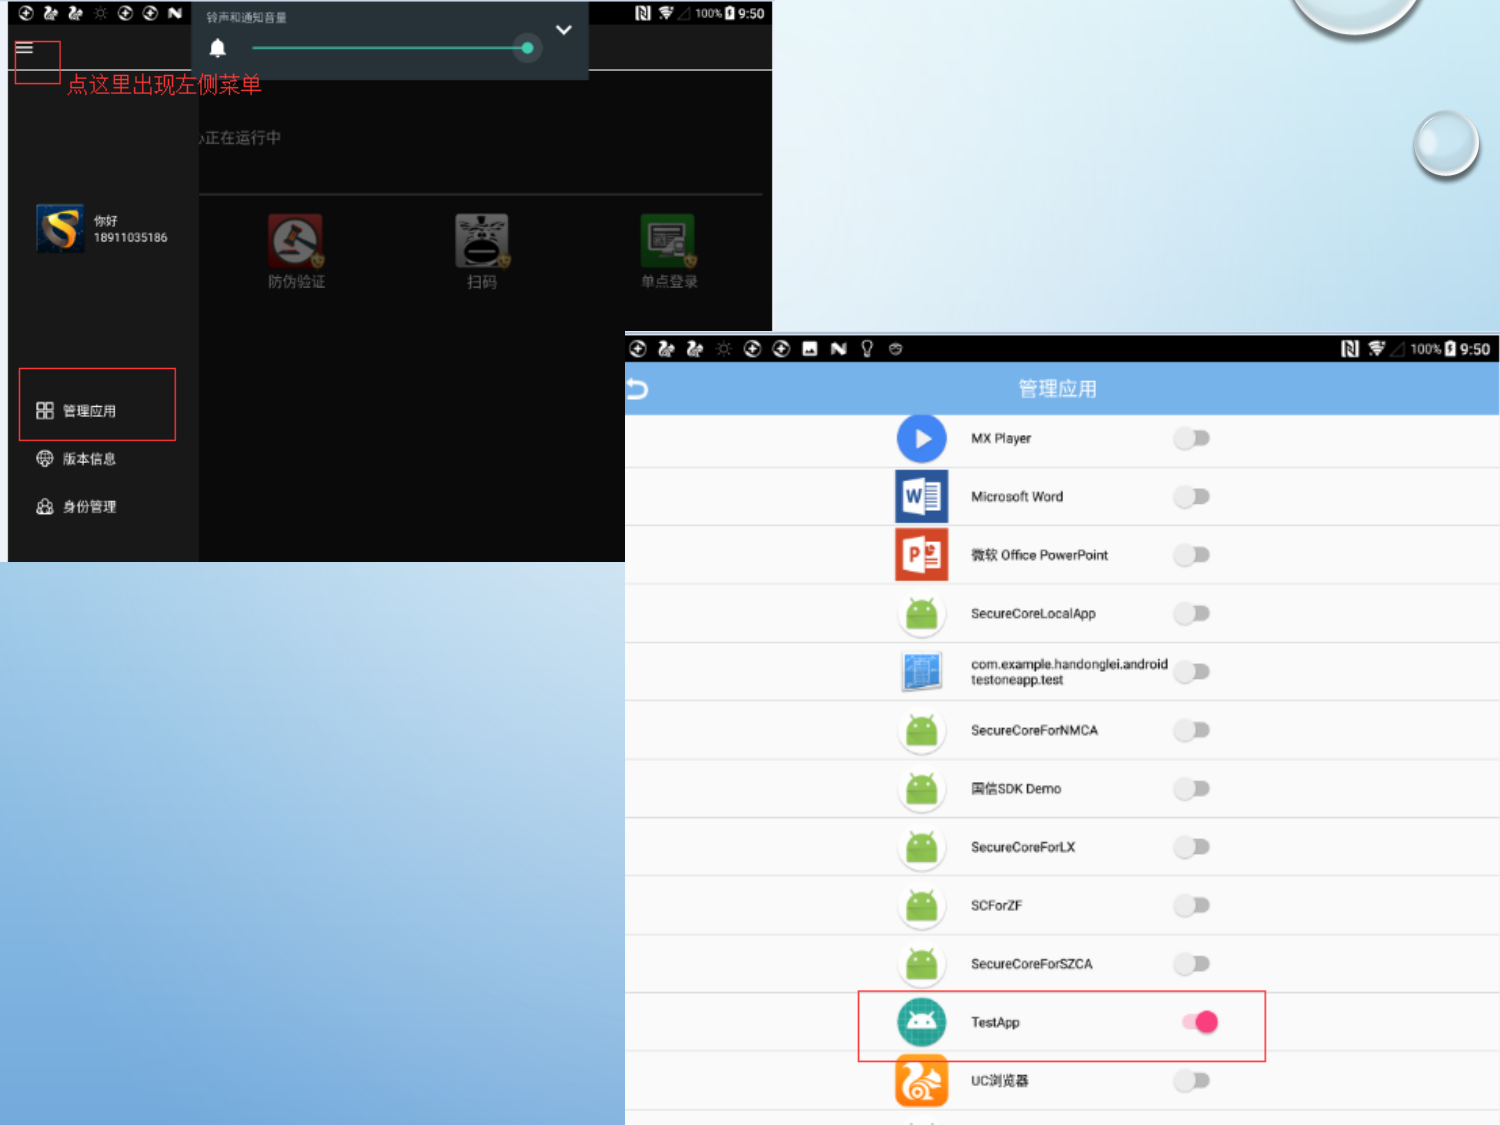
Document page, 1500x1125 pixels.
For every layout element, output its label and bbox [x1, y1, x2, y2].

picture [0, 0, 1500, 1125]
list [0, 0, 775, 562]
